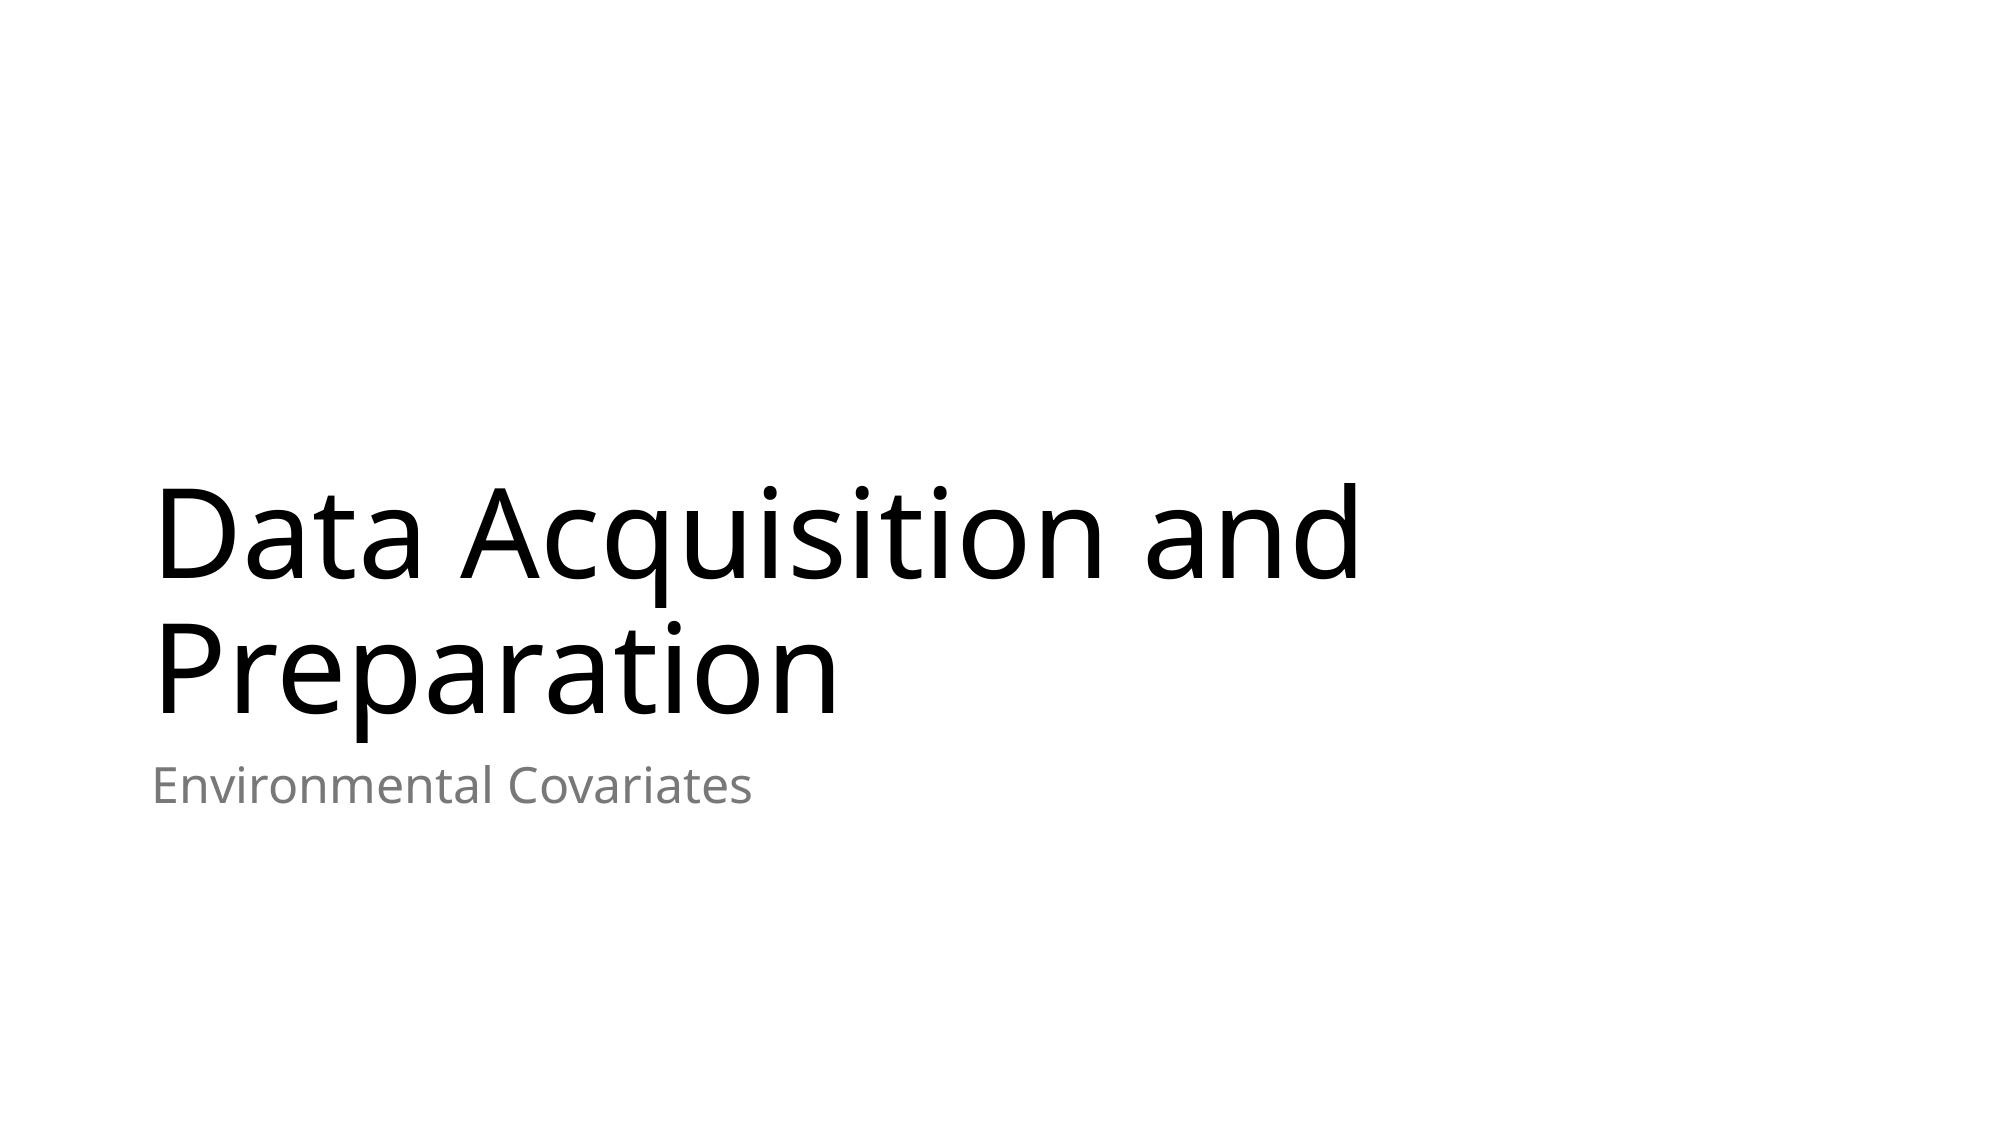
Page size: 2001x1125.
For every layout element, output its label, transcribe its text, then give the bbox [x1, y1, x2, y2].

title Data Acquisition and Preparation [136, 280, 1862, 749]
list Environmental Covariates [136, 752, 1862, 999]
